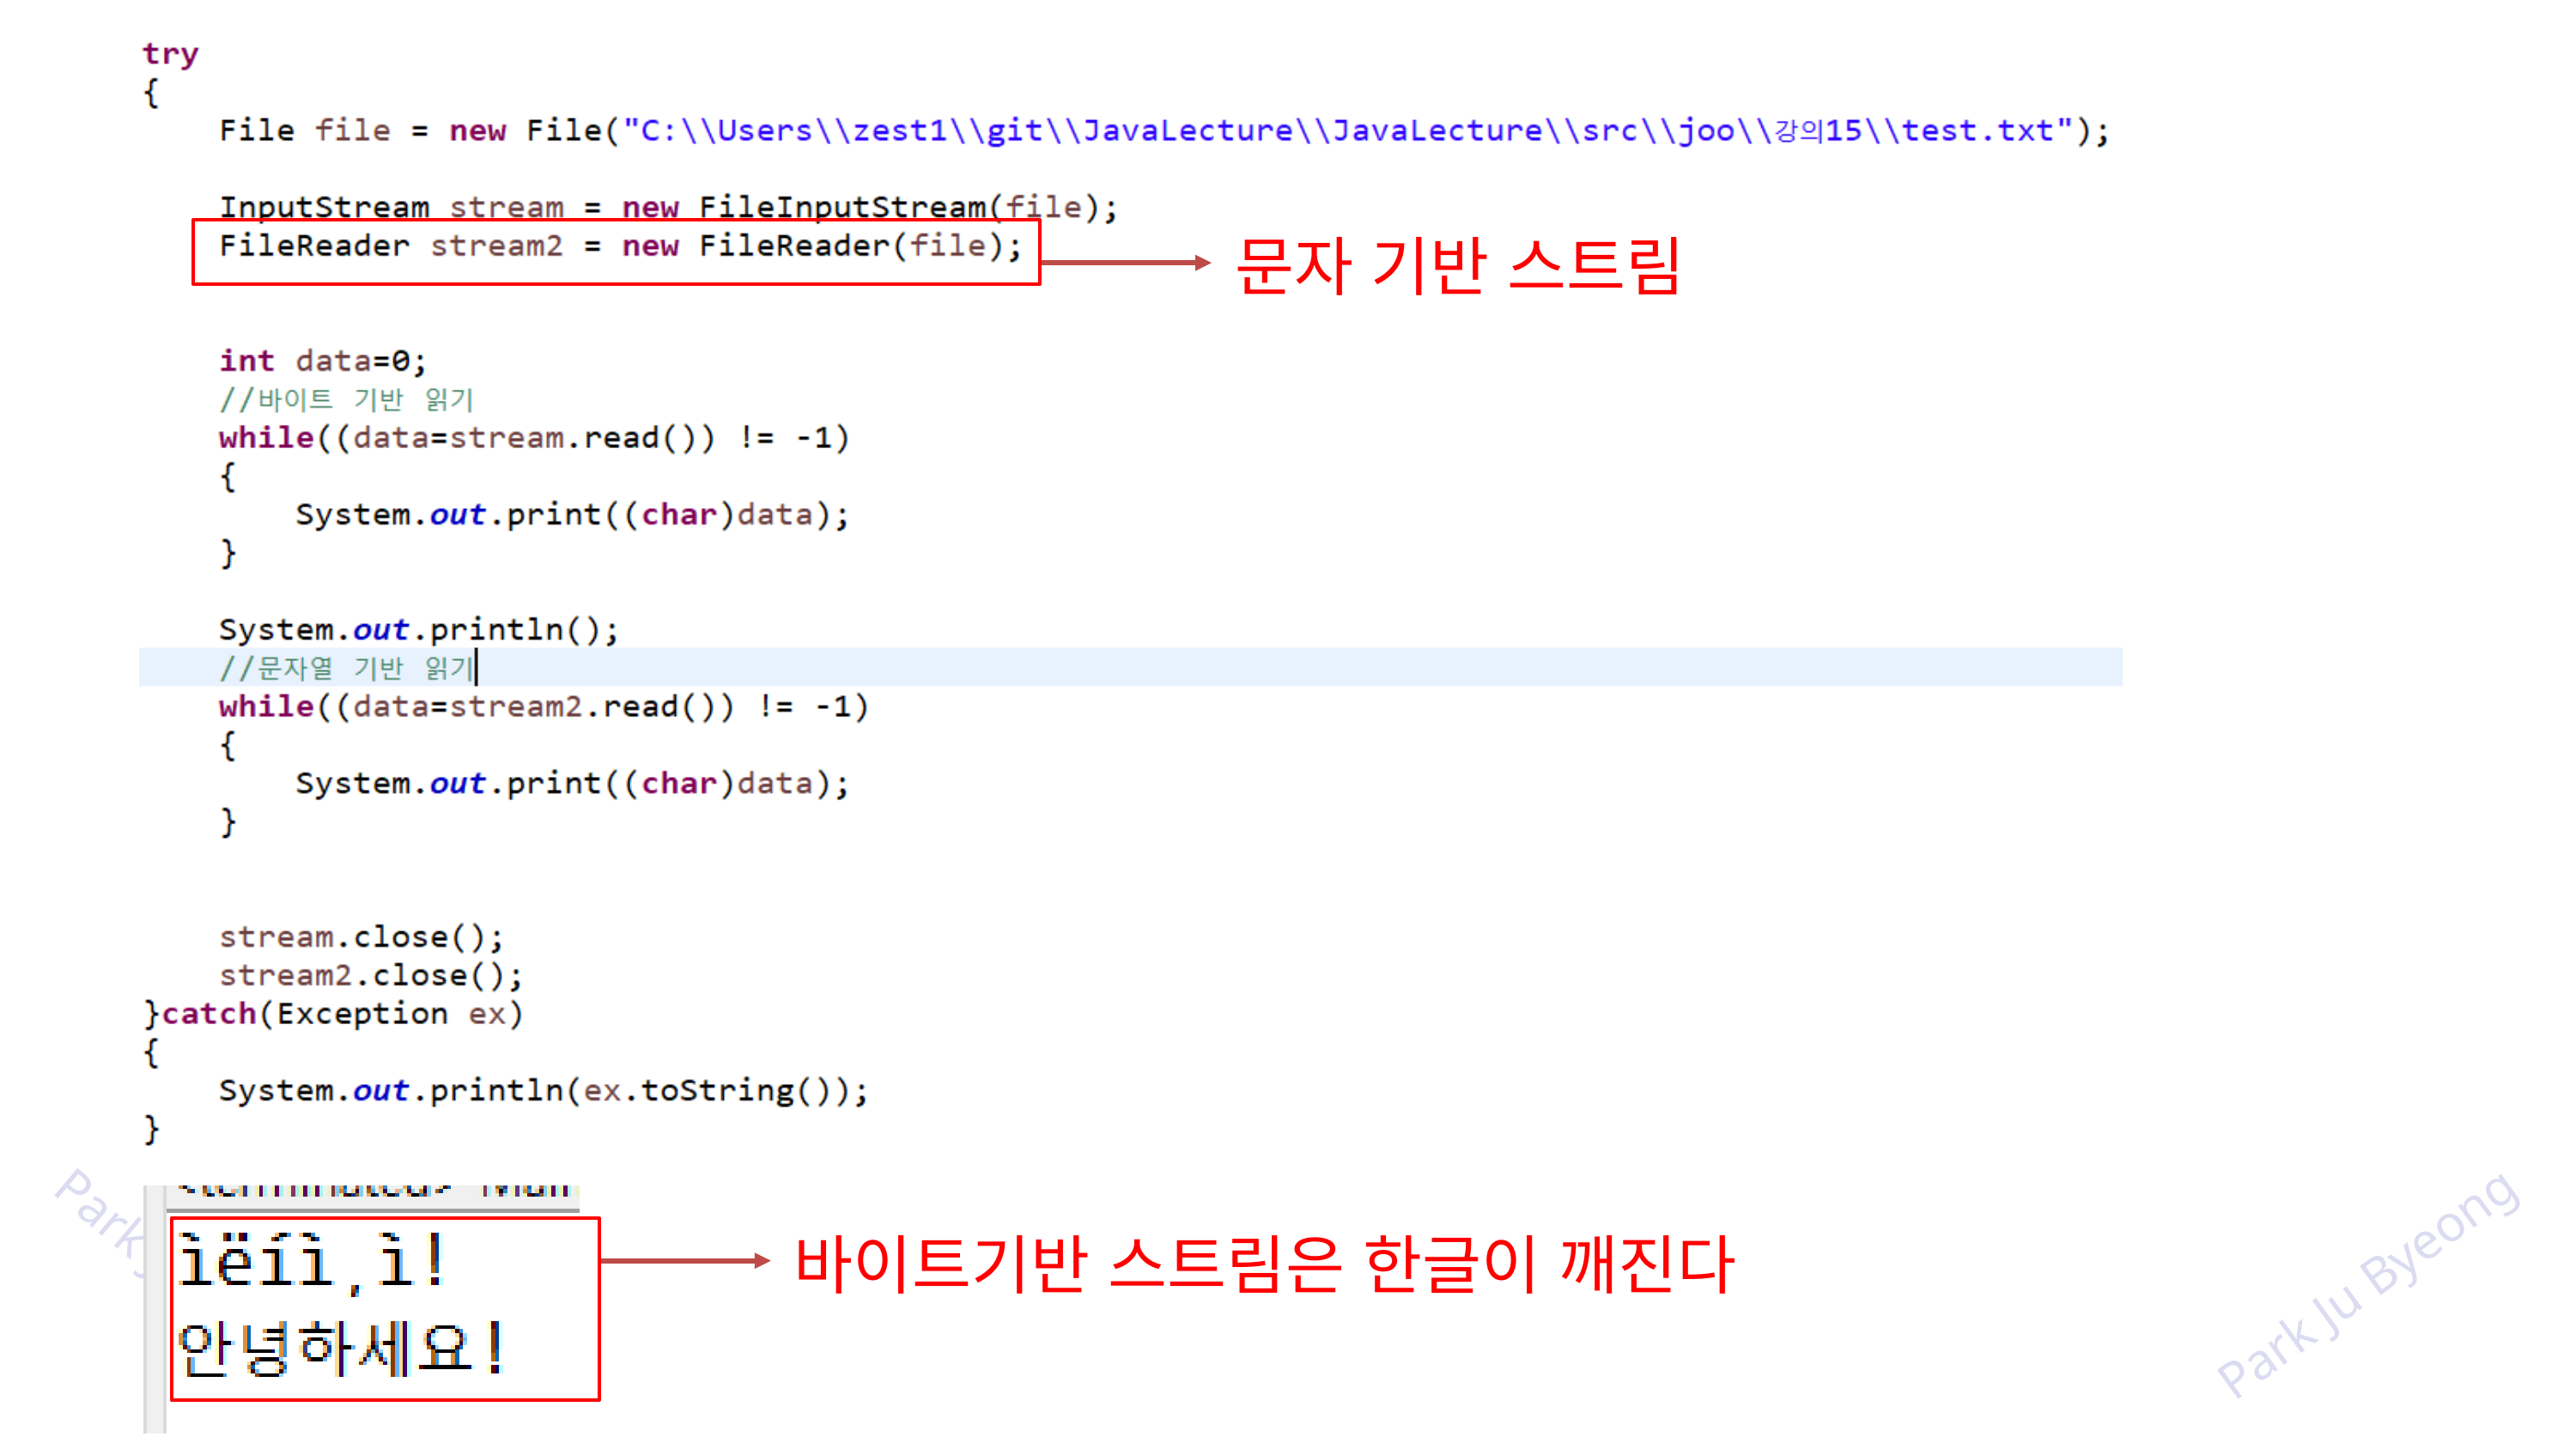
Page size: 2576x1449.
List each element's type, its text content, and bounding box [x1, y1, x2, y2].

text_box [583, 1216, 601, 1402]
picture [139, 37, 2123, 1154]
picture [143, 1185, 580, 1434]
text_box 바이트기반 스트림은 한글이 깨진다 [781, 1217, 2029, 1308]
